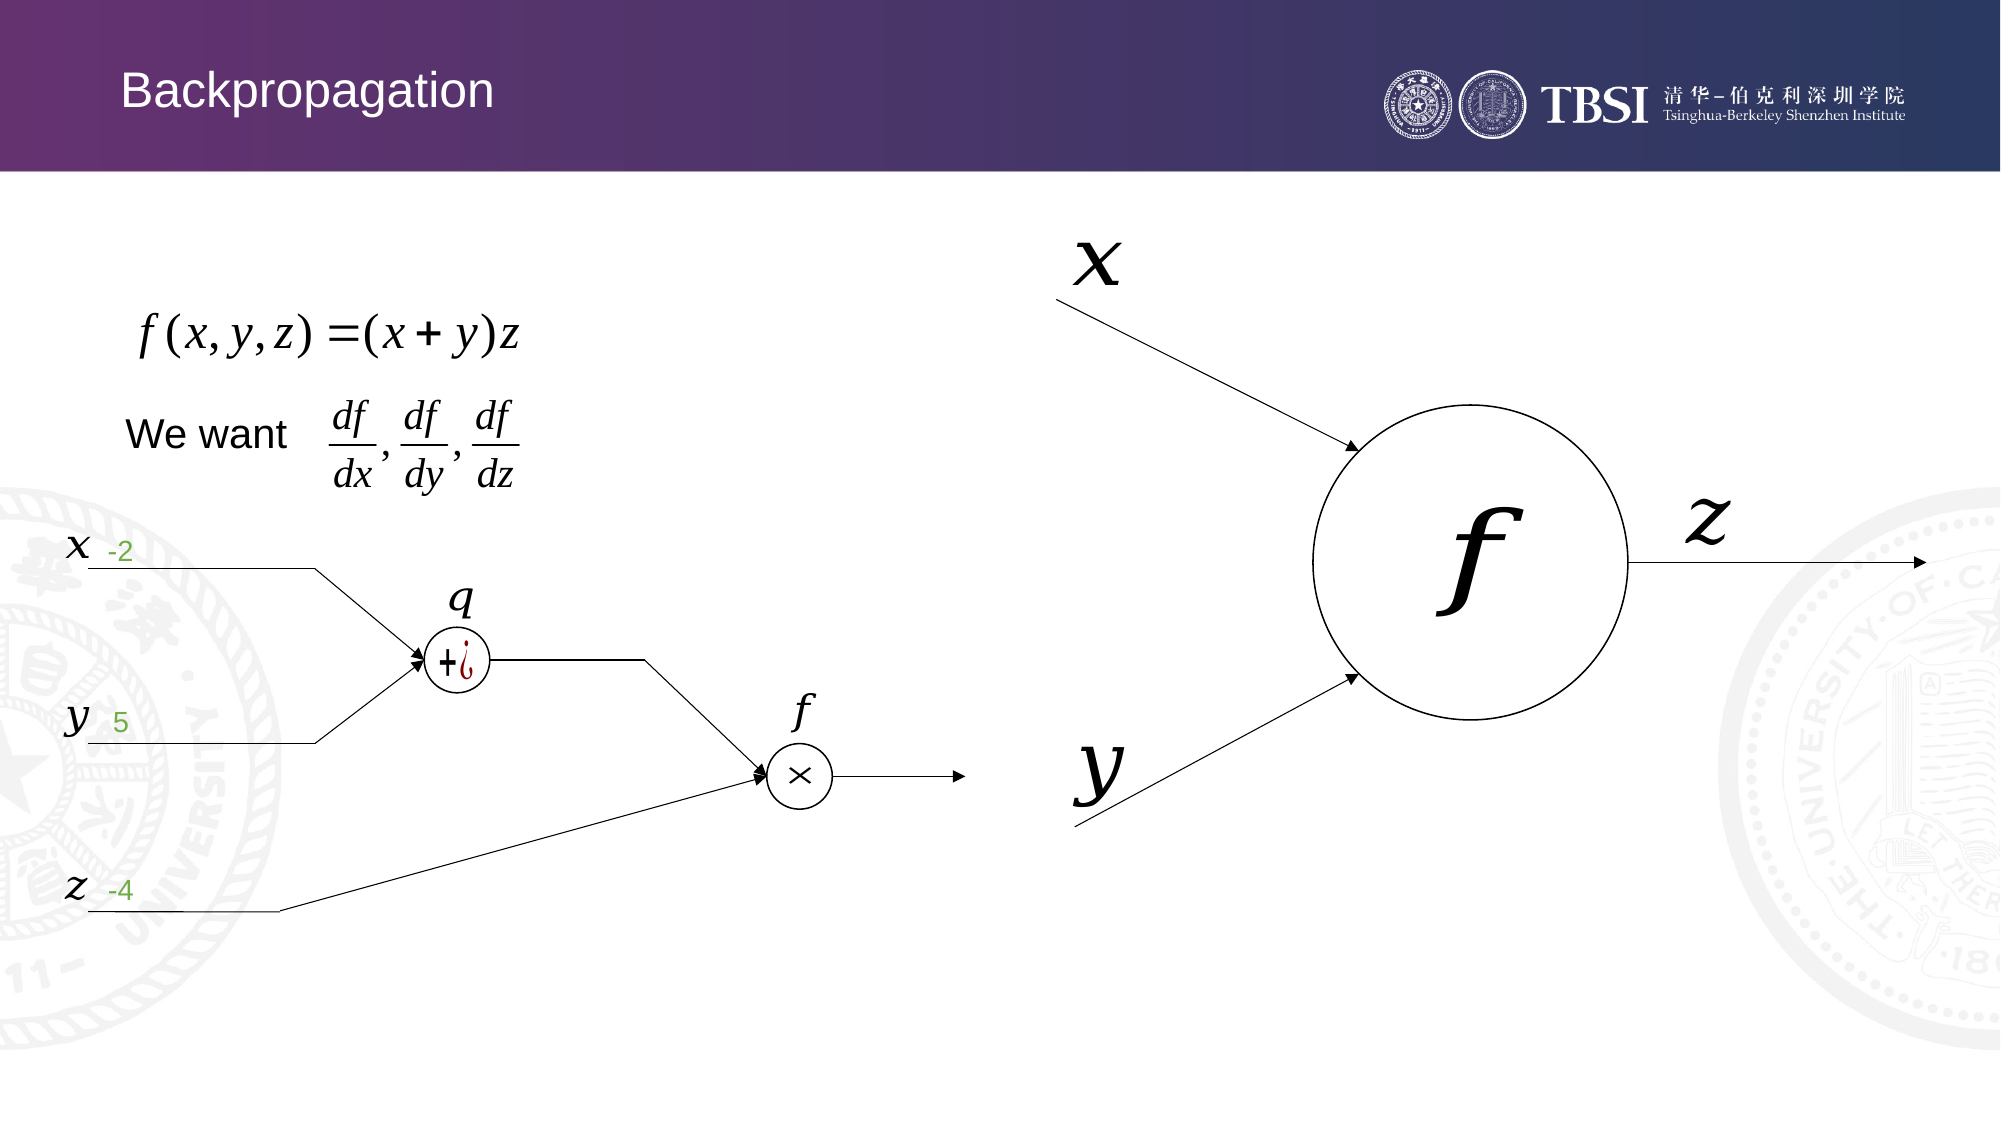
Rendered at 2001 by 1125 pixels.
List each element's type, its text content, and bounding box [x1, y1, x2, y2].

text_box 5 [98, 695, 145, 743]
text_box -2 [92, 569, 149, 575]
text_box [767, 742, 834, 811]
text_box We want [110, 399, 303, 464]
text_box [280, 776, 767, 911]
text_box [126, 309, 525, 366]
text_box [1074, 673, 1360, 827]
text_box [425, 626, 491, 694]
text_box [644, 660, 767, 777]
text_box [314, 568, 425, 659]
picture [0, 0, 2001, 1125]
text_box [314, 659, 425, 744]
text_box -4 [93, 864, 149, 911]
text_box Backpropagation [105, 50, 510, 126]
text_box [325, 392, 524, 502]
text_box -2 [92, 524, 149, 568]
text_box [1056, 299, 1360, 452]
text_box [1311, 403, 1629, 721]
